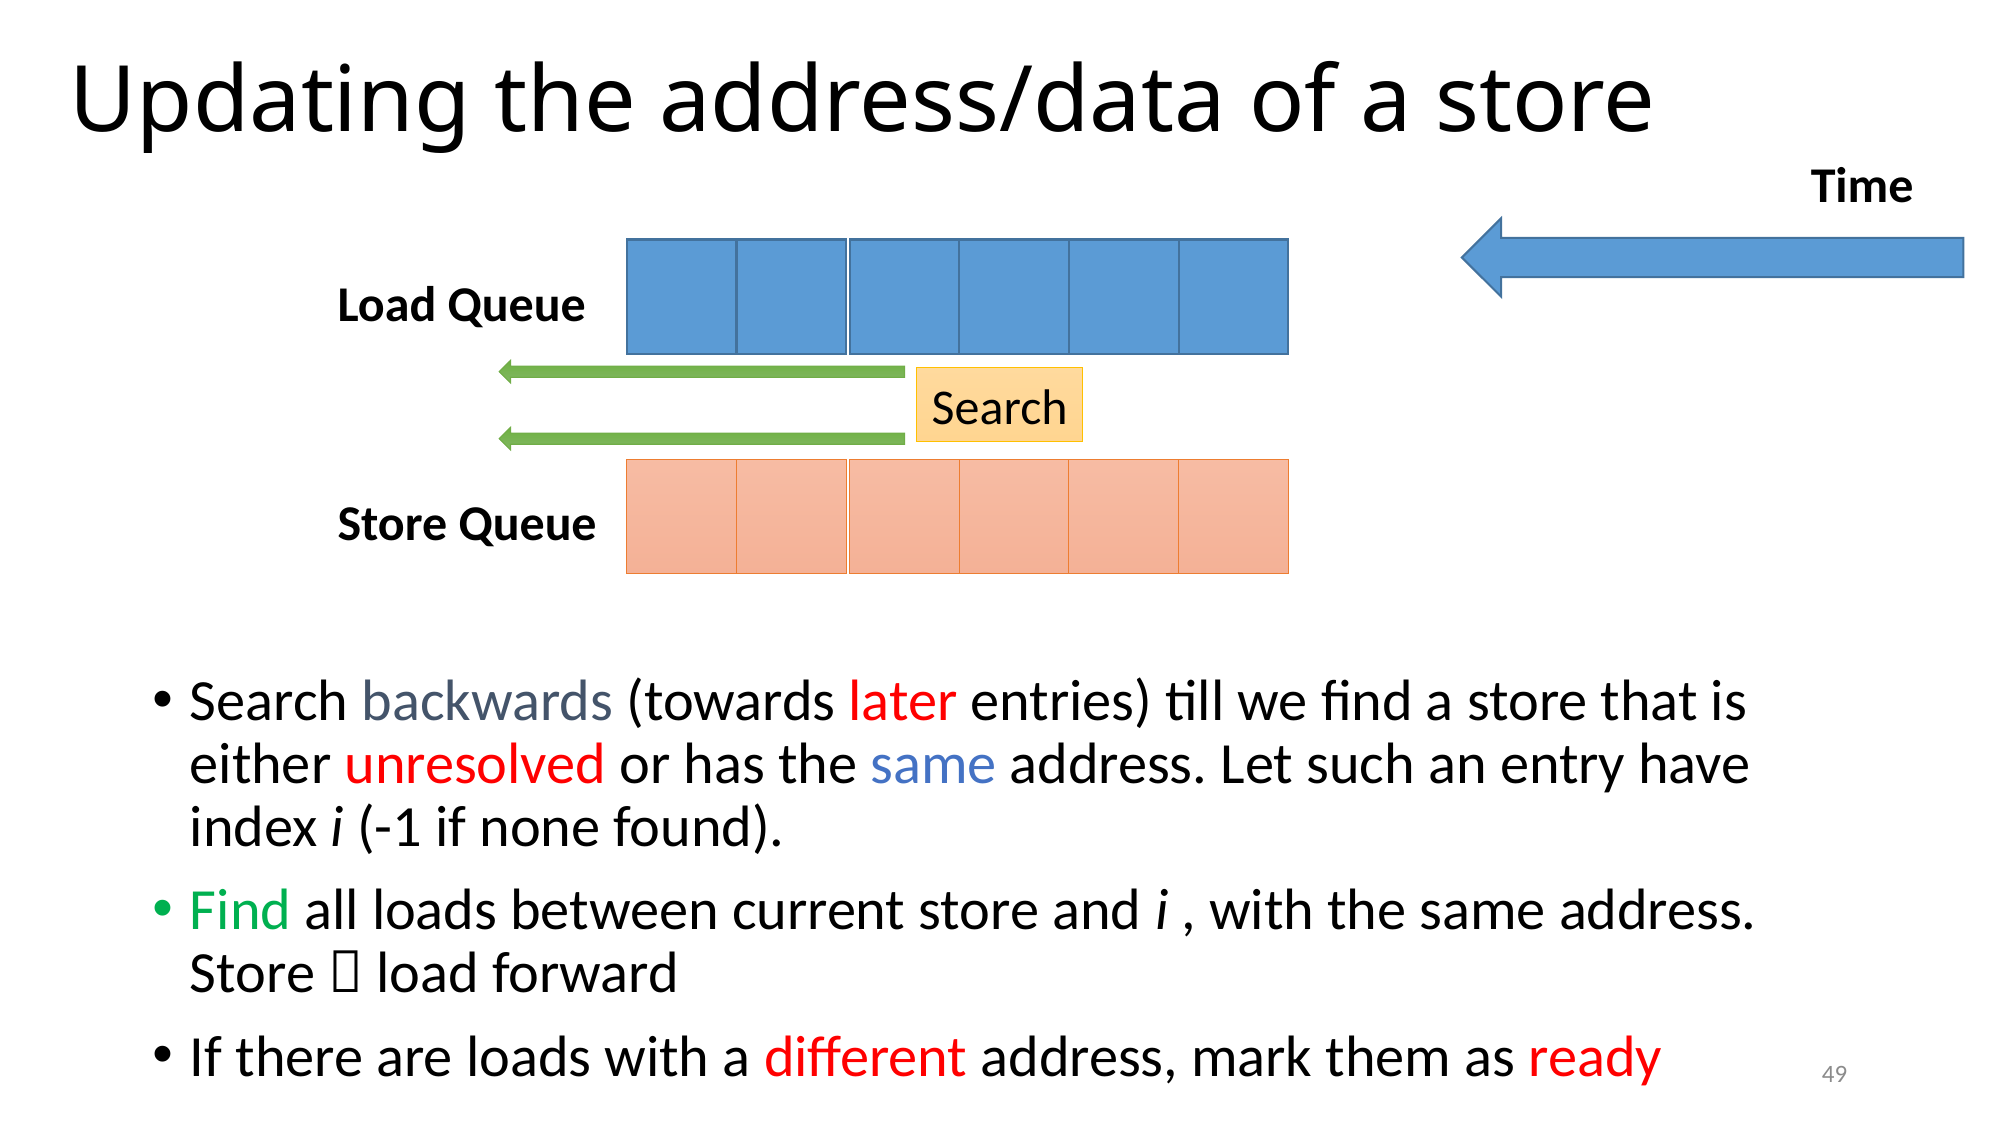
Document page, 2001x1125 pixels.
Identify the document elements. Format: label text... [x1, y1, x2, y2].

text_box [626, 238, 736, 355]
text_box [1178, 238, 1289, 355]
text_box [736, 238, 847, 355]
text_box [849, 238, 958, 355]
text_box Time [1796, 145, 1929, 221]
text_box Search [916, 367, 1083, 442]
title Updating the address/data of a store [54, 0, 1780, 211]
text_box [1460, 215, 1965, 300]
text_box [1068, 459, 1178, 574]
text_box [958, 238, 1068, 355]
text_box [498, 426, 906, 452]
text_box Store Queue [322, 483, 612, 559]
text_box [849, 459, 959, 574]
text_box Load Queue [323, 263, 602, 339]
text_box [736, 459, 847, 574]
text_box [1178, 459, 1289, 574]
list Search backwards (towards later entries) till we find a store that is either unresolved or has the same address. Let such an entry have index i (-1 if none found). Find all loads between current store and i , with the same address. Store  load forward If there are loads with a different address, mark them as ready [137, 662, 1863, 1104]
text_box [1068, 238, 1178, 355]
slide_number 49 [1412, 1042, 1863, 1103]
text_box [498, 359, 906, 385]
text_box [626, 459, 736, 574]
text_box [959, 459, 1068, 574]
